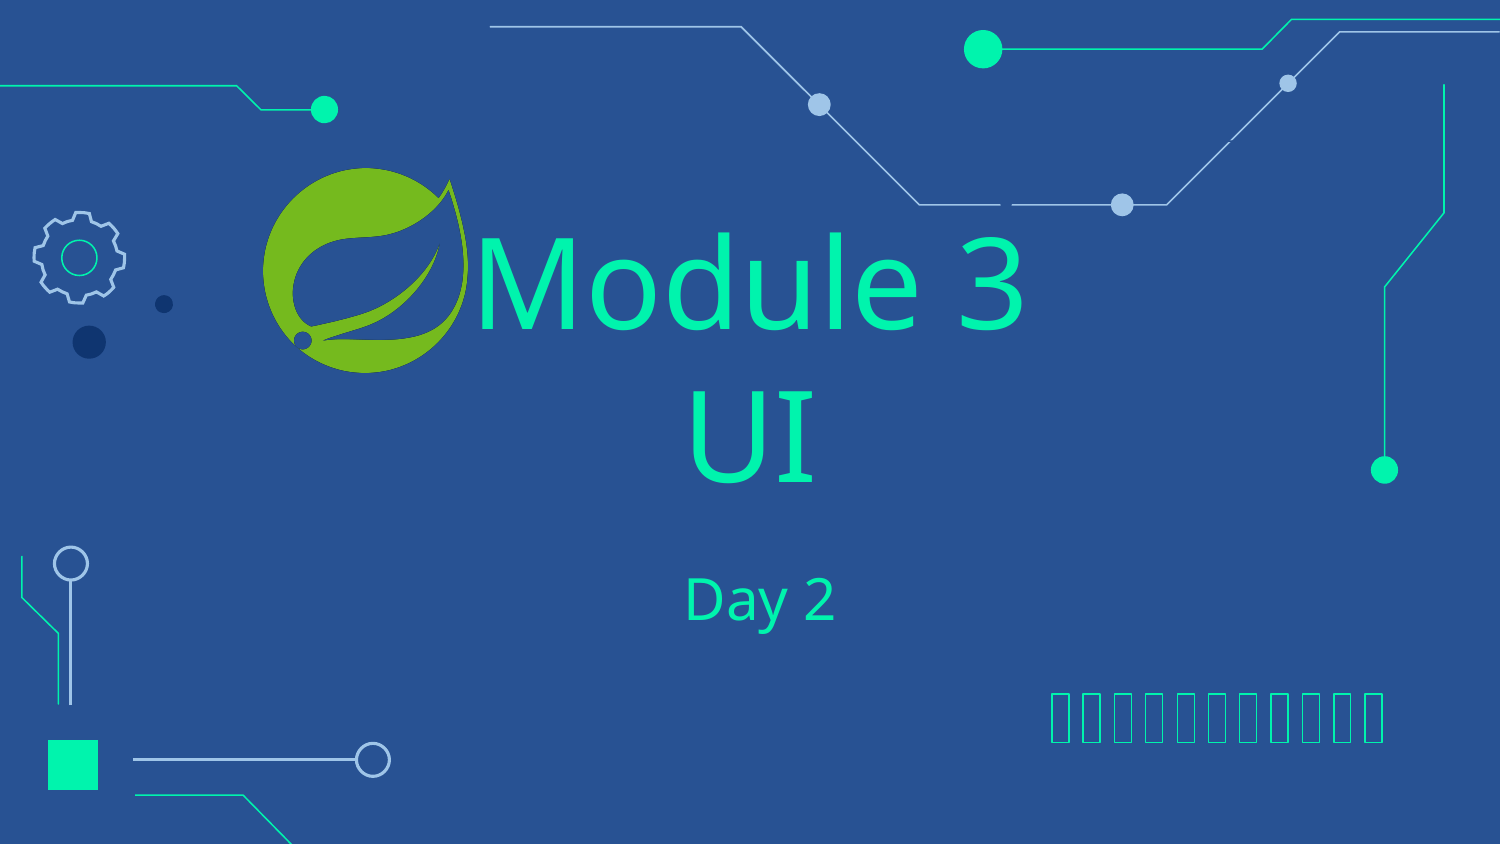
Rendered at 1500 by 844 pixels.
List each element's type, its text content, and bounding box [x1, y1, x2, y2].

subtitle Day 2 [110, 554, 1390, 640]
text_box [0, 0, 339, 162]
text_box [963, 19, 1500, 484]
picture [262, 167, 469, 374]
title Module 3 UI [165, 261, 958, 450]
